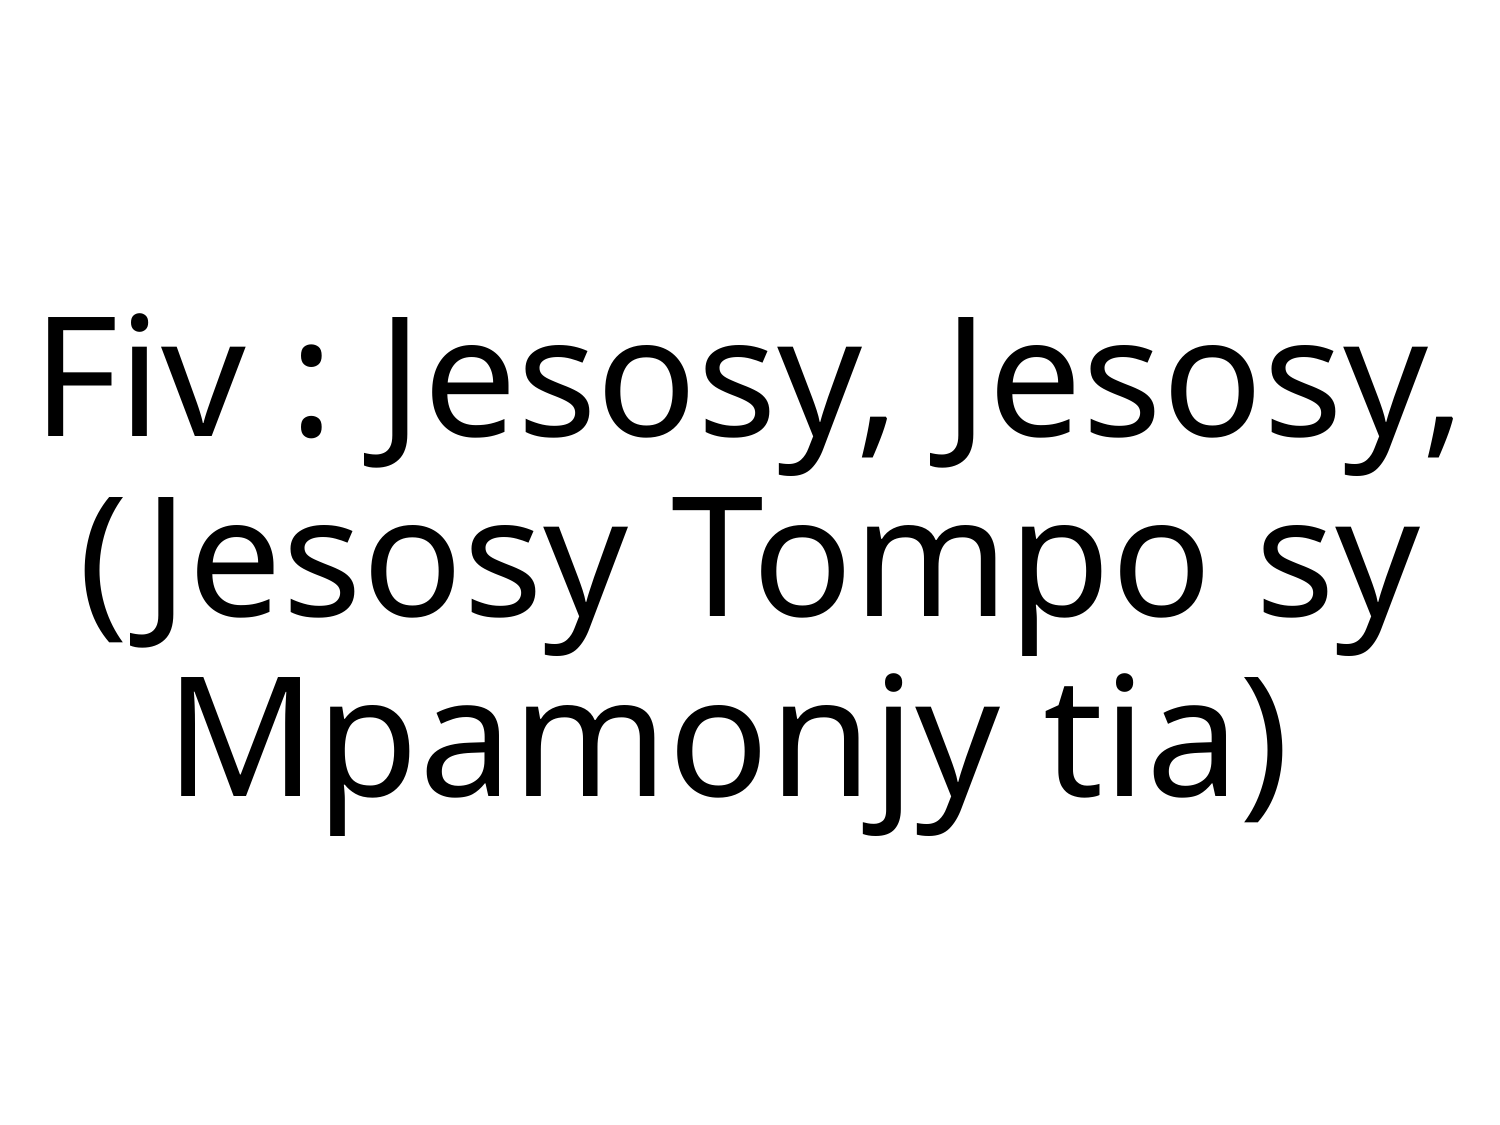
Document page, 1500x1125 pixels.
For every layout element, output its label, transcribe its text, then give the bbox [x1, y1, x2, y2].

title Fiv : Jesosy, Jesosy, (Jesosy Tompo sy Mpamonjy tia) [0, 453, 1500, 672]
